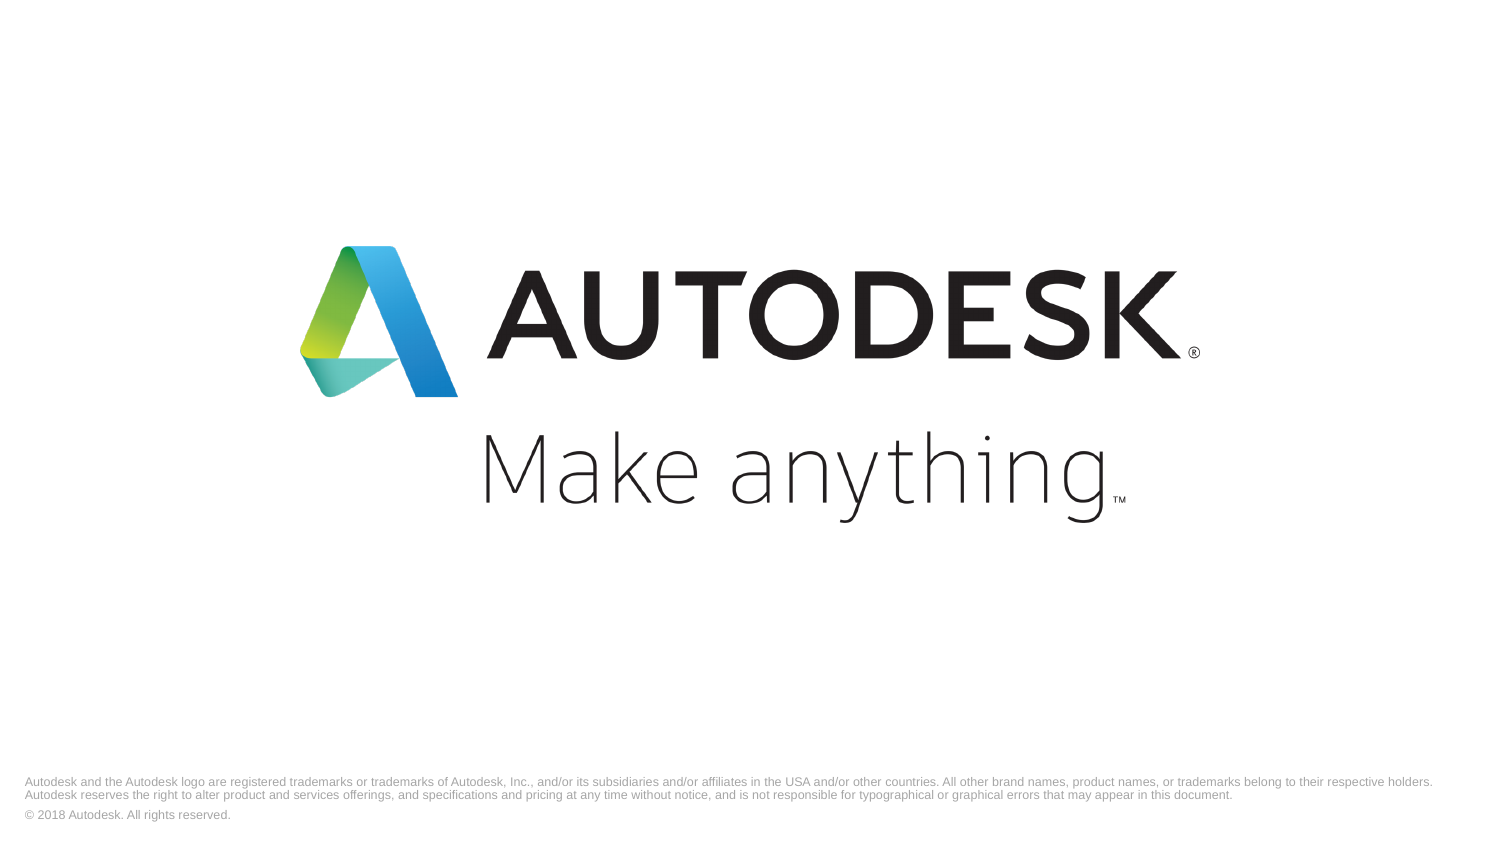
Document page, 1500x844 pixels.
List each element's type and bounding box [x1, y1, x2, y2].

picture [300, 246, 1200, 523]
